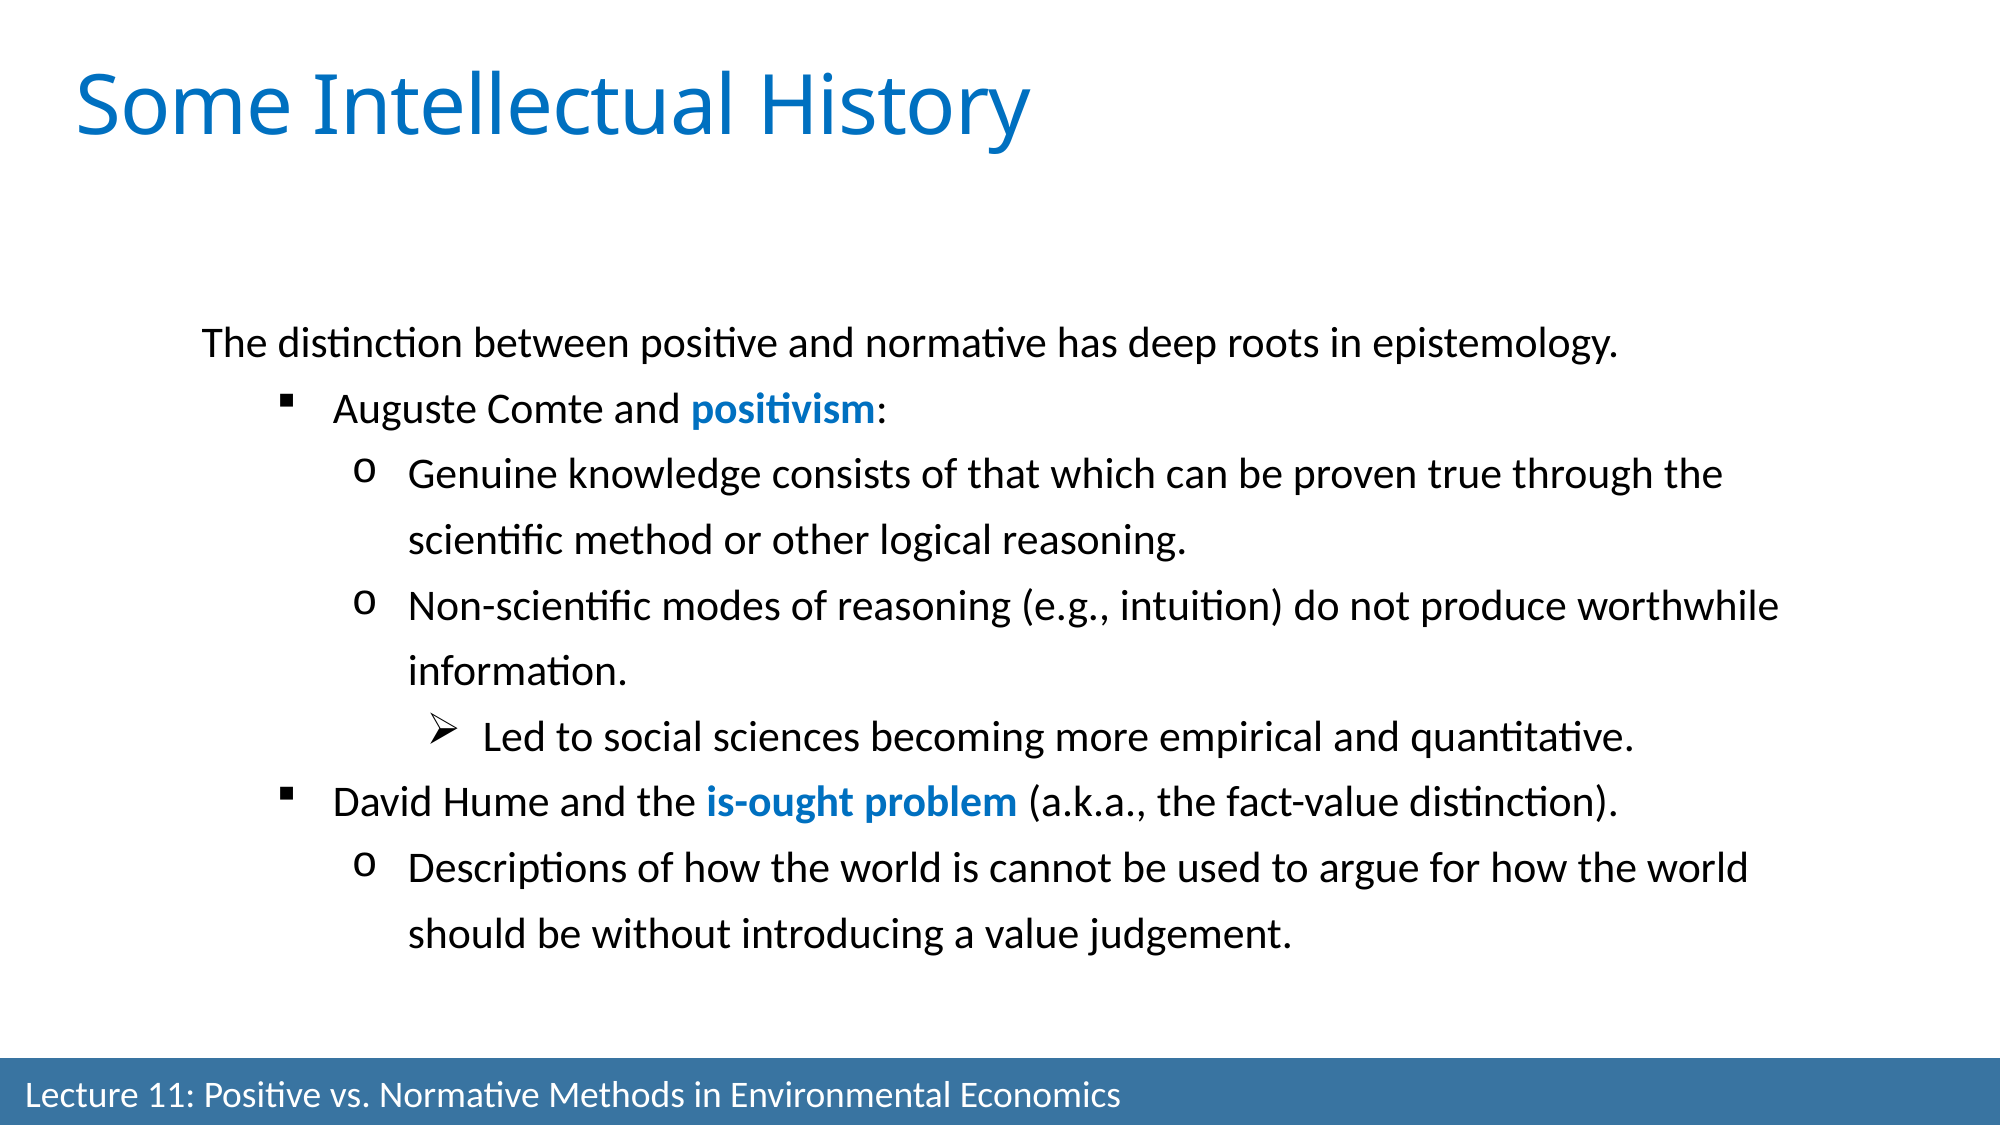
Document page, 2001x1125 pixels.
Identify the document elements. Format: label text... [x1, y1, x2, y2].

text_box Some Intellectual History [60, 28, 1552, 160]
text_box The distinction between positive and normative has deep roots in epistemology. Auguste Comte and positivism: Genuine knowledge consists of that which can be proven true through the scientific method or other logical reasoning. Non-scientific modes of reasoning (e.g., intuition) do not produce worthwhile information. Led to social sciences becoming more empirical and quantitative. David Hume and the is-ought problem (a.k.a., the fact-value distinction). Descriptions of how the world is cannot be used to argue for how the world should be without introducing a value judgement. [186, 293, 1814, 1017]
